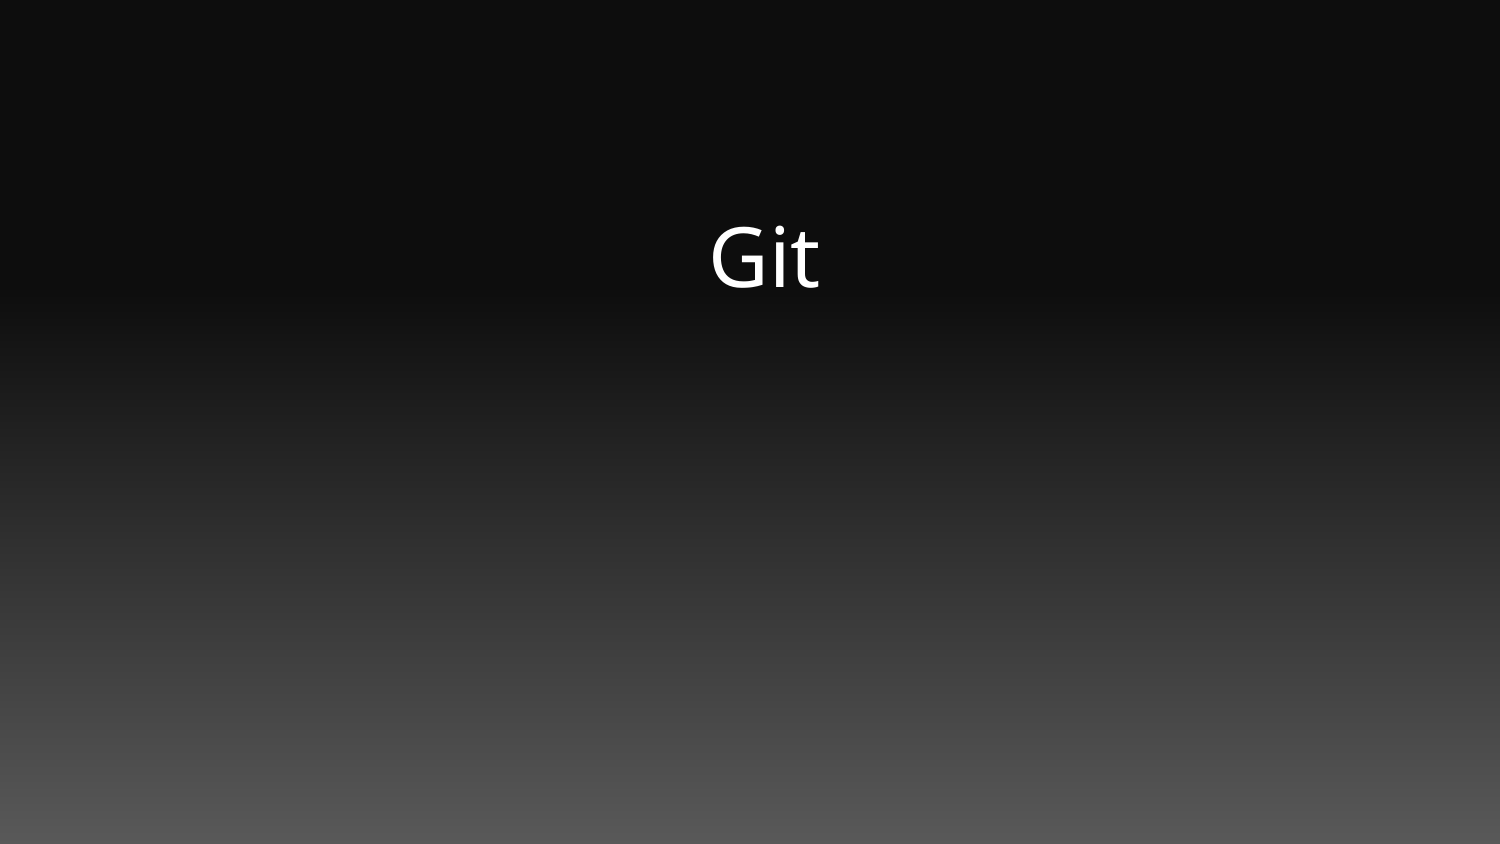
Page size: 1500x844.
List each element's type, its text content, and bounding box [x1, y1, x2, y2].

text_box Git [693, 174, 911, 410]
